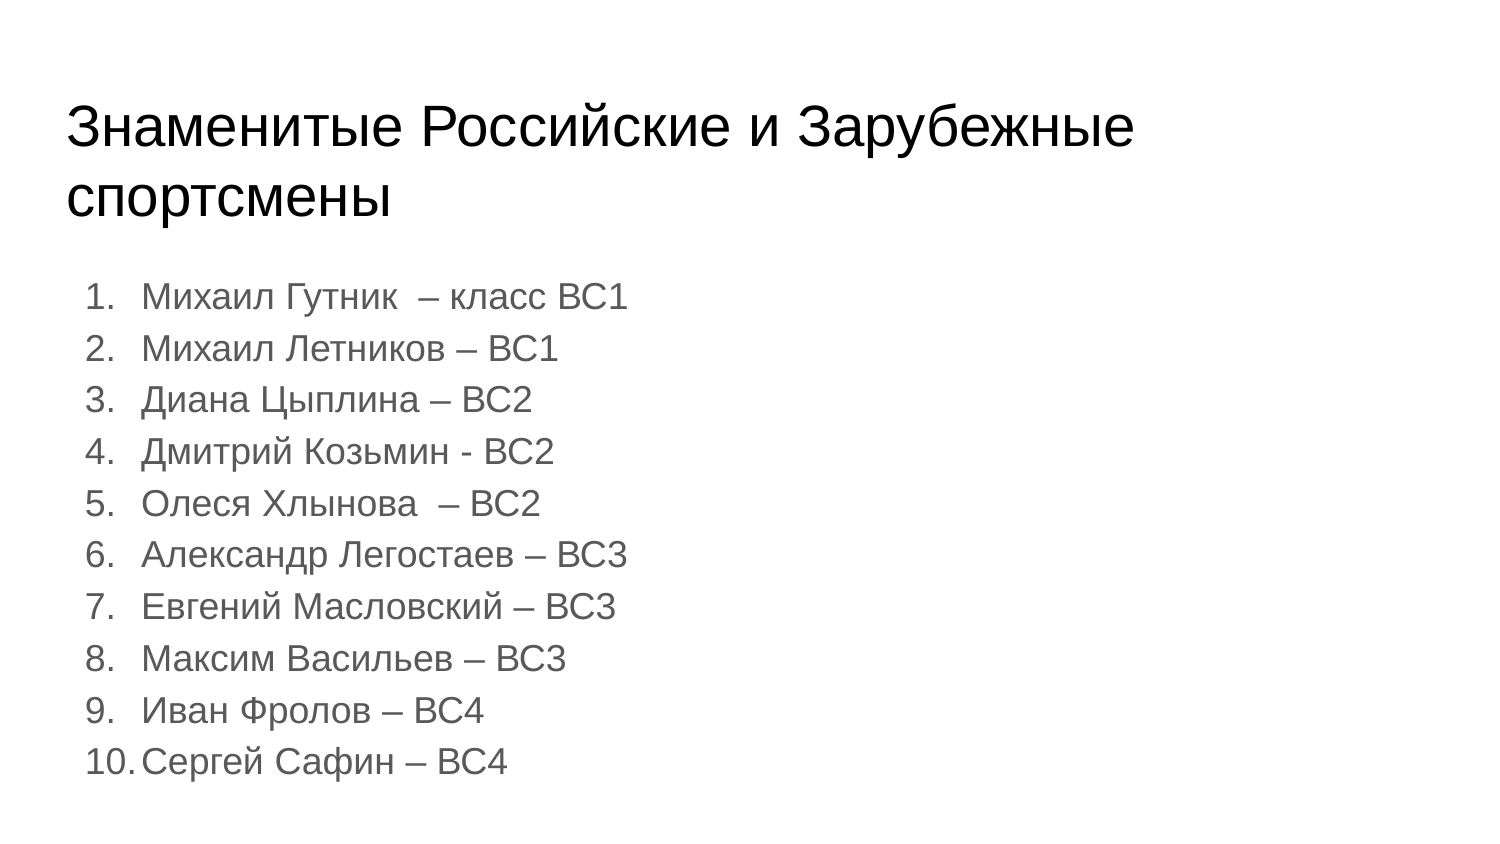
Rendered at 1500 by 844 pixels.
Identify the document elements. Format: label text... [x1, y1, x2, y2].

list Михаил Гутник – класс ВС1 Михаил Летников – ВС1 Диана Цыплина – ВС2 Дмитрий Козьмин - ВС2 Олеся Хлынова – ВС2 Александр Легостаев – ВС3 Евгений Масловский – ВС3 Максим Васильев – ВС3 Иван Фролов – ВС4 Сергей Сафин – ВС4 [51, 249, 1449, 750]
title Знаменитые Российские и Зарубежные спортсмены [51, 72, 1449, 167]
